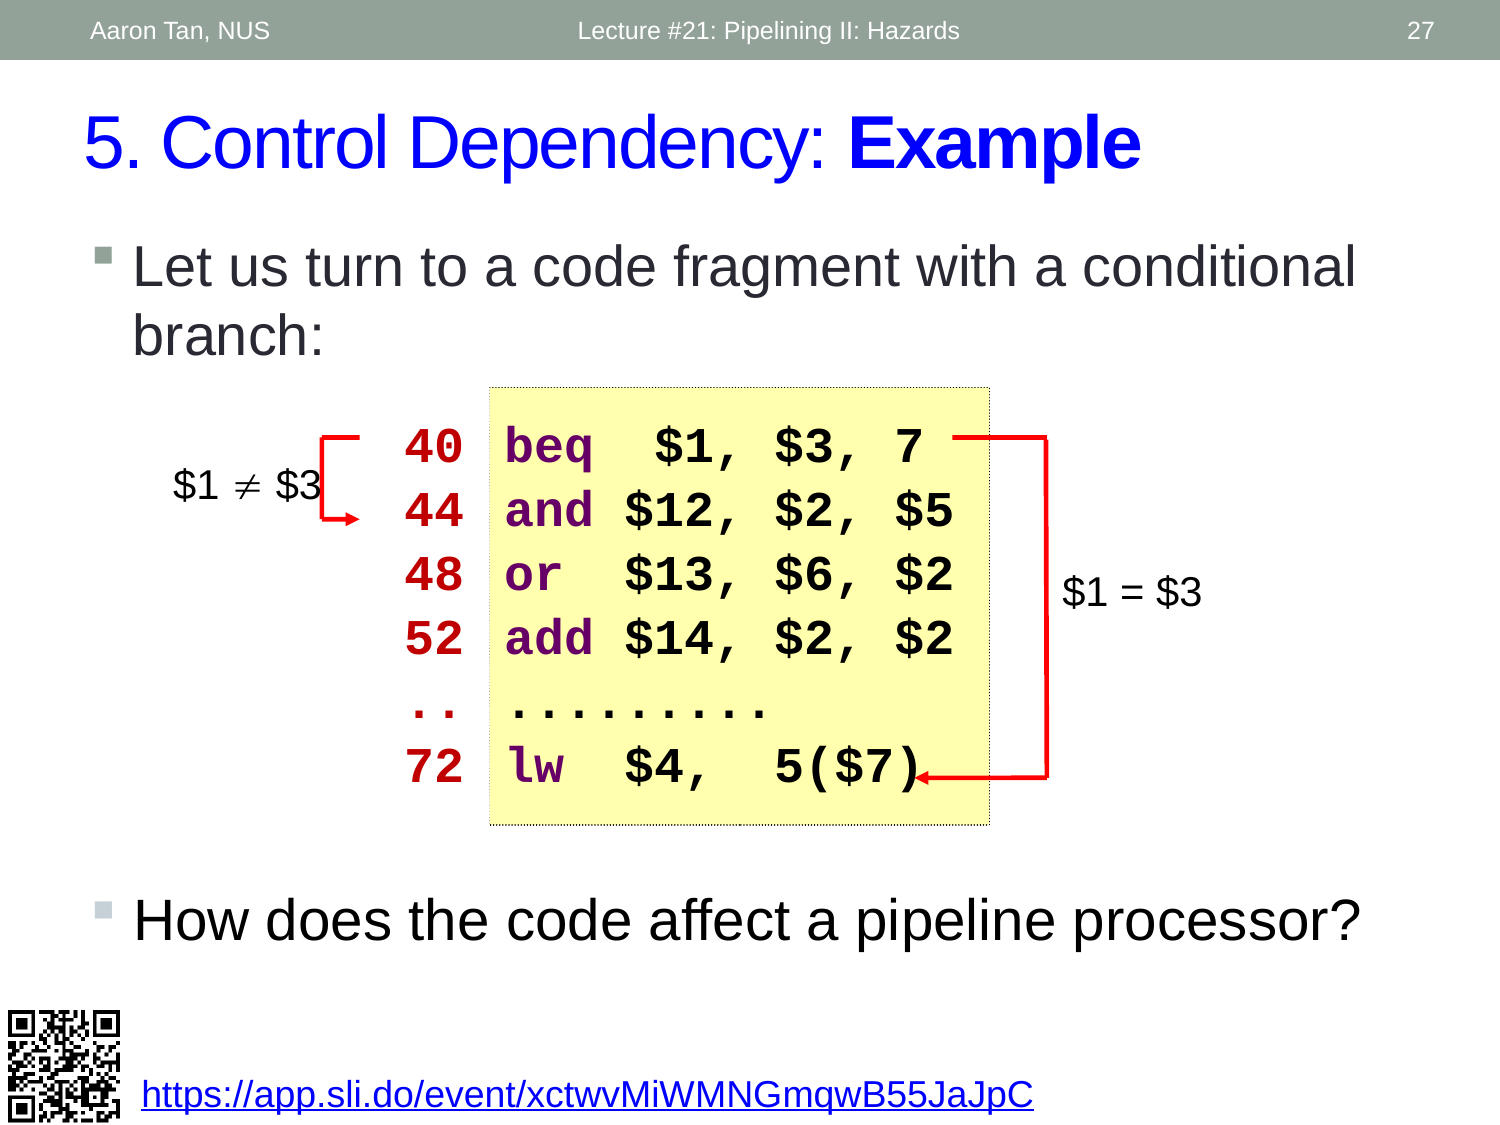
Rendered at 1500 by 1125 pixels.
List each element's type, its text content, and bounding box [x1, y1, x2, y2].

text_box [914, 437, 1219, 779]
picture [0, 1002, 127, 1125]
text_box How does the code affect a pipeline processor? [74, 874, 1425, 1038]
footer Lecture #21: Pipelining II: Hazards [562, 3, 1238, 57]
list Let us turn to a code fragment with a conditional branch: [75, 220, 1425, 375]
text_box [162, 437, 360, 520]
title 5. Control Dependency: Example [68, 86, 1450, 192]
slide_number 27 [1308, 3, 1450, 57]
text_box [389, 387, 990, 826]
slide_number Aaron Tan, NUS [75, 3, 550, 57]
